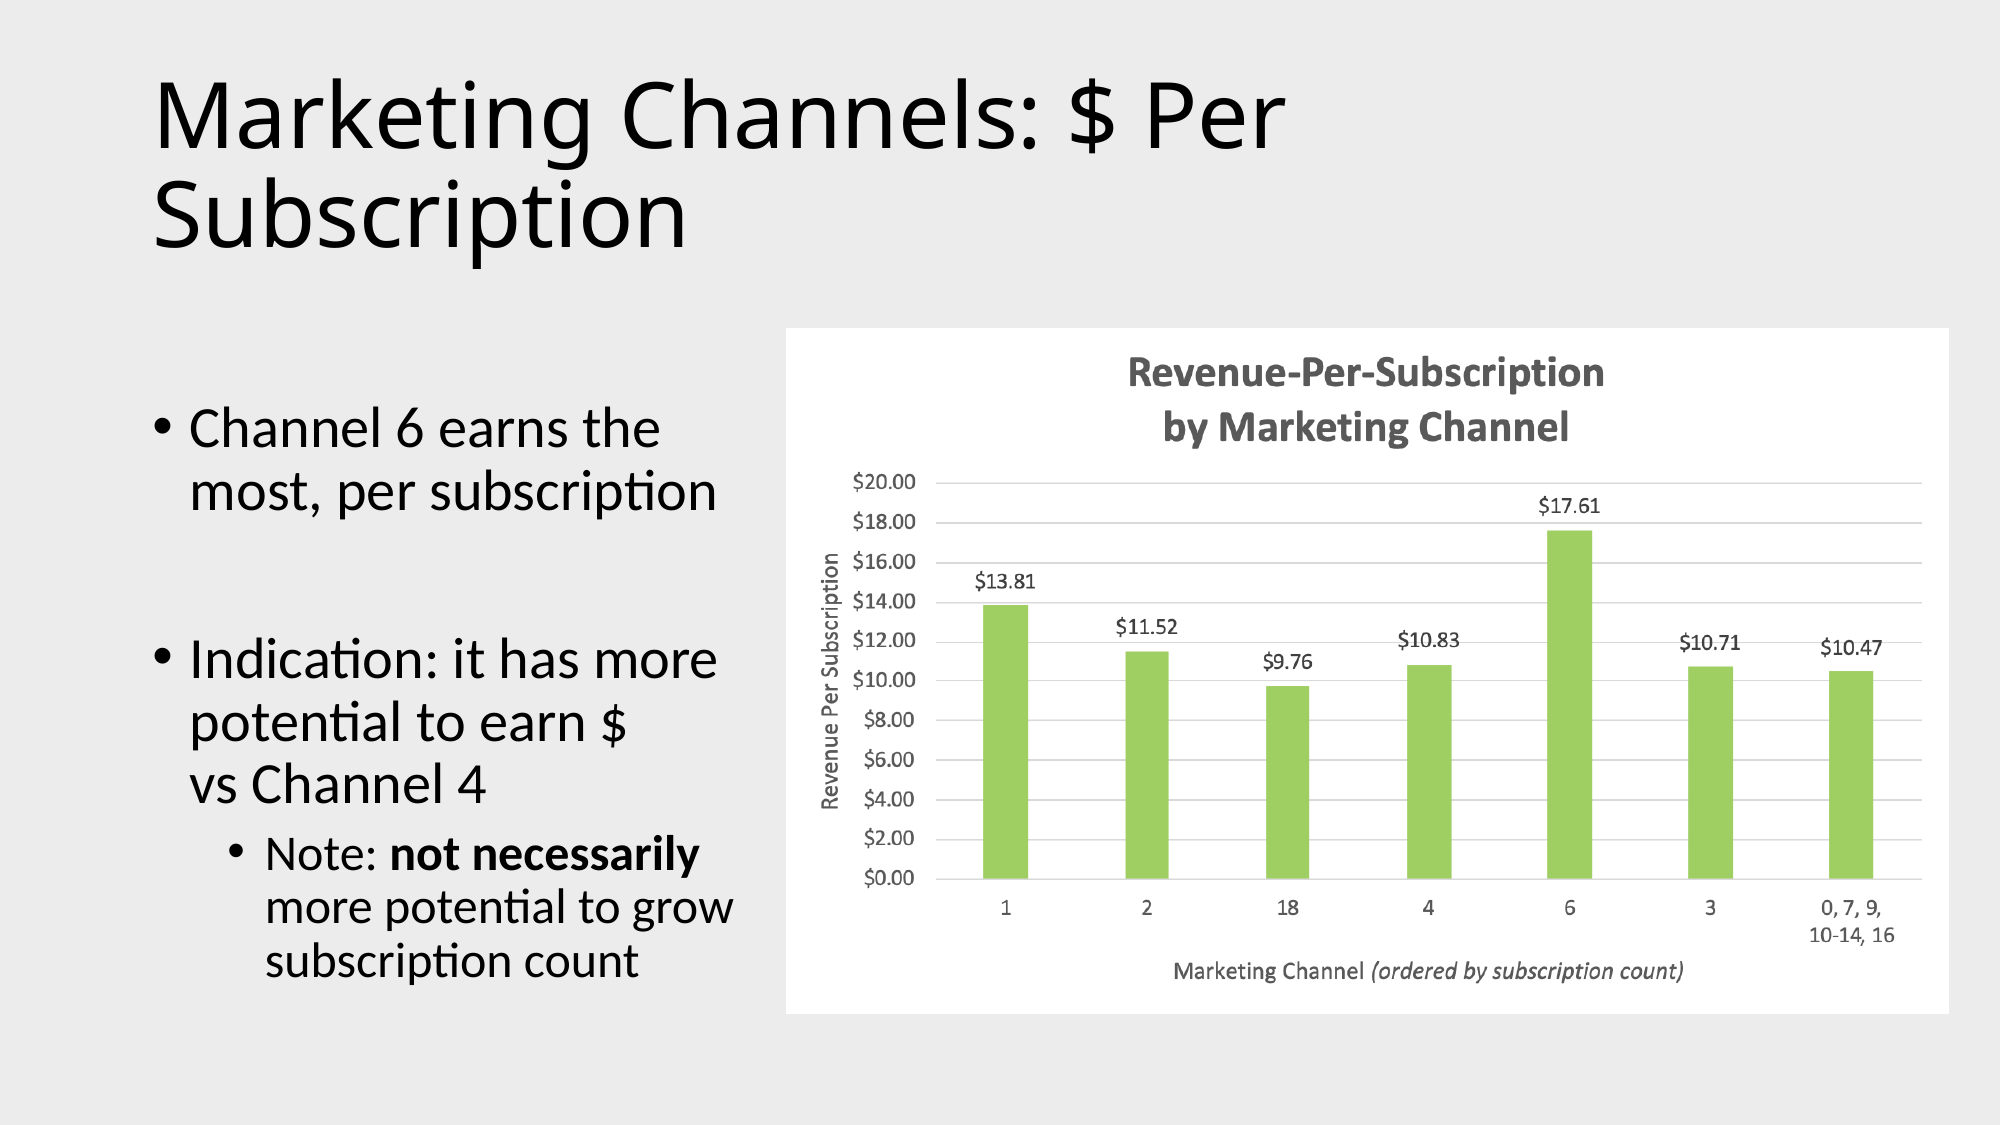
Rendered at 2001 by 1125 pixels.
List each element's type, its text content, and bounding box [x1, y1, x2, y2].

title Marketing Channels: $ Per Subscription [137, 59, 1863, 278]
list Channel 6 earns the most, per subscription Indication: it has more potential to earn $ vs Channel 4 Note: not necessarily more potential to grow subscription count [137, 299, 762, 1014]
picture [786, 328, 1950, 1014]
